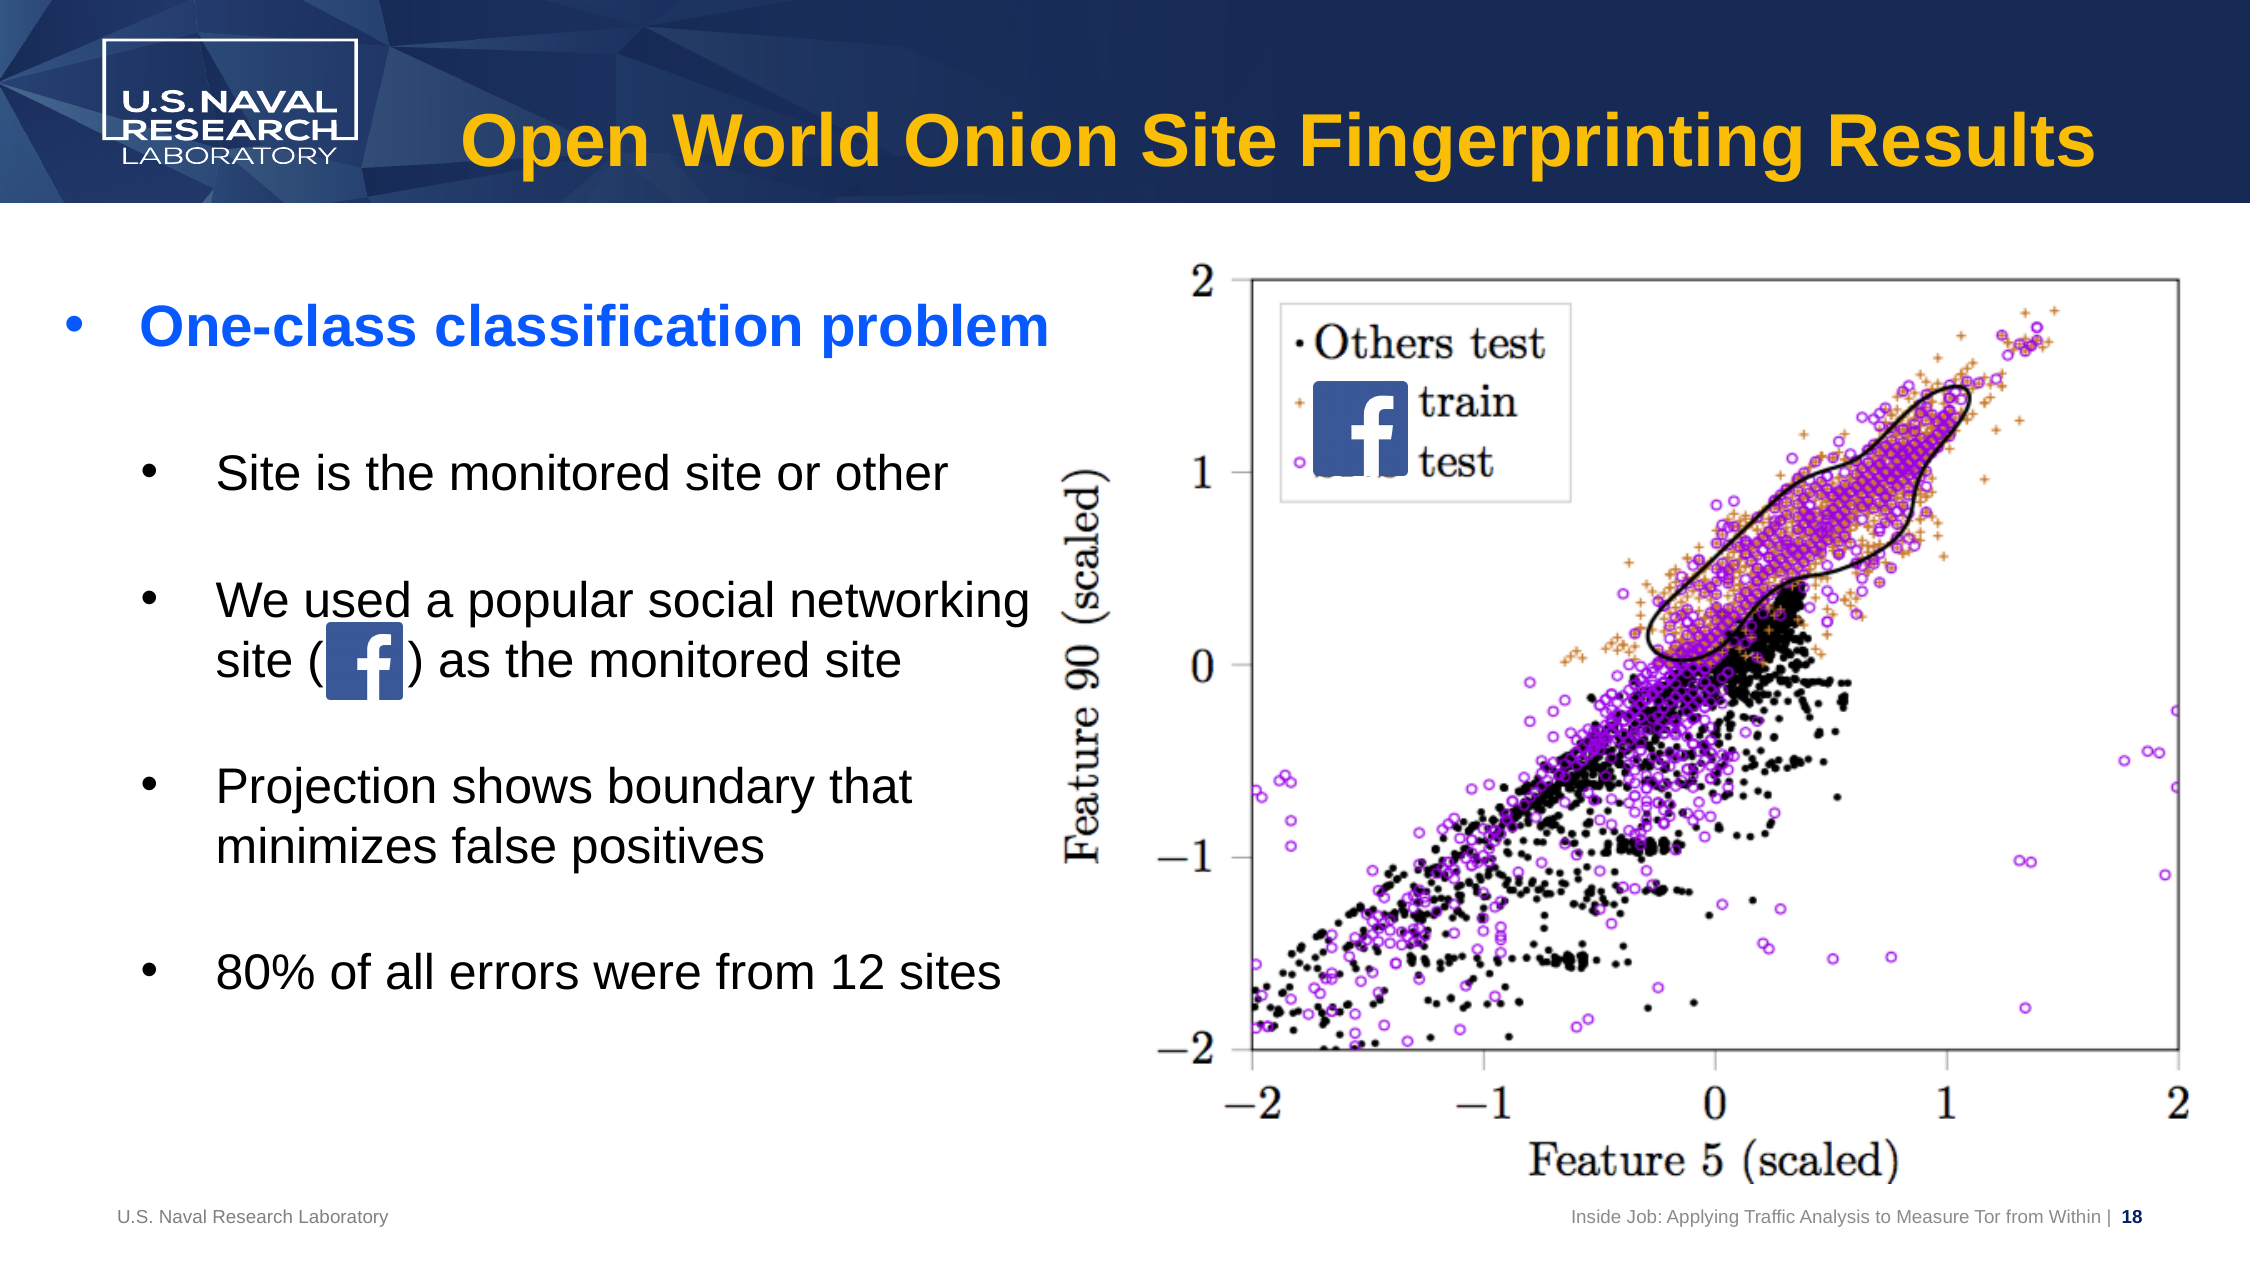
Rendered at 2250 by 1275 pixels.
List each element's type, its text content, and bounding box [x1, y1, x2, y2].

footer U.S. Naval Research Laboratory [102, 1181, 862, 1250]
list One-class classification problem Site is the monitored site or other We used a popular social networking site ( ) as the monitored site Projection shows boundary that minimizes false positives 80% of all errors were from 12 sites [64, 288, 1052, 1151]
picture [326, 622, 403, 700]
title Open World Onion Site Fingerprinting Results [460, 104, 2167, 180]
picture [1052, 255, 2202, 1184]
slide_number Inside Job: Applying Traffic Analysis to Measure Tor from Within | 18 [1244, 1184, 2143, 1250]
picture [0, 0, 2250, 203]
